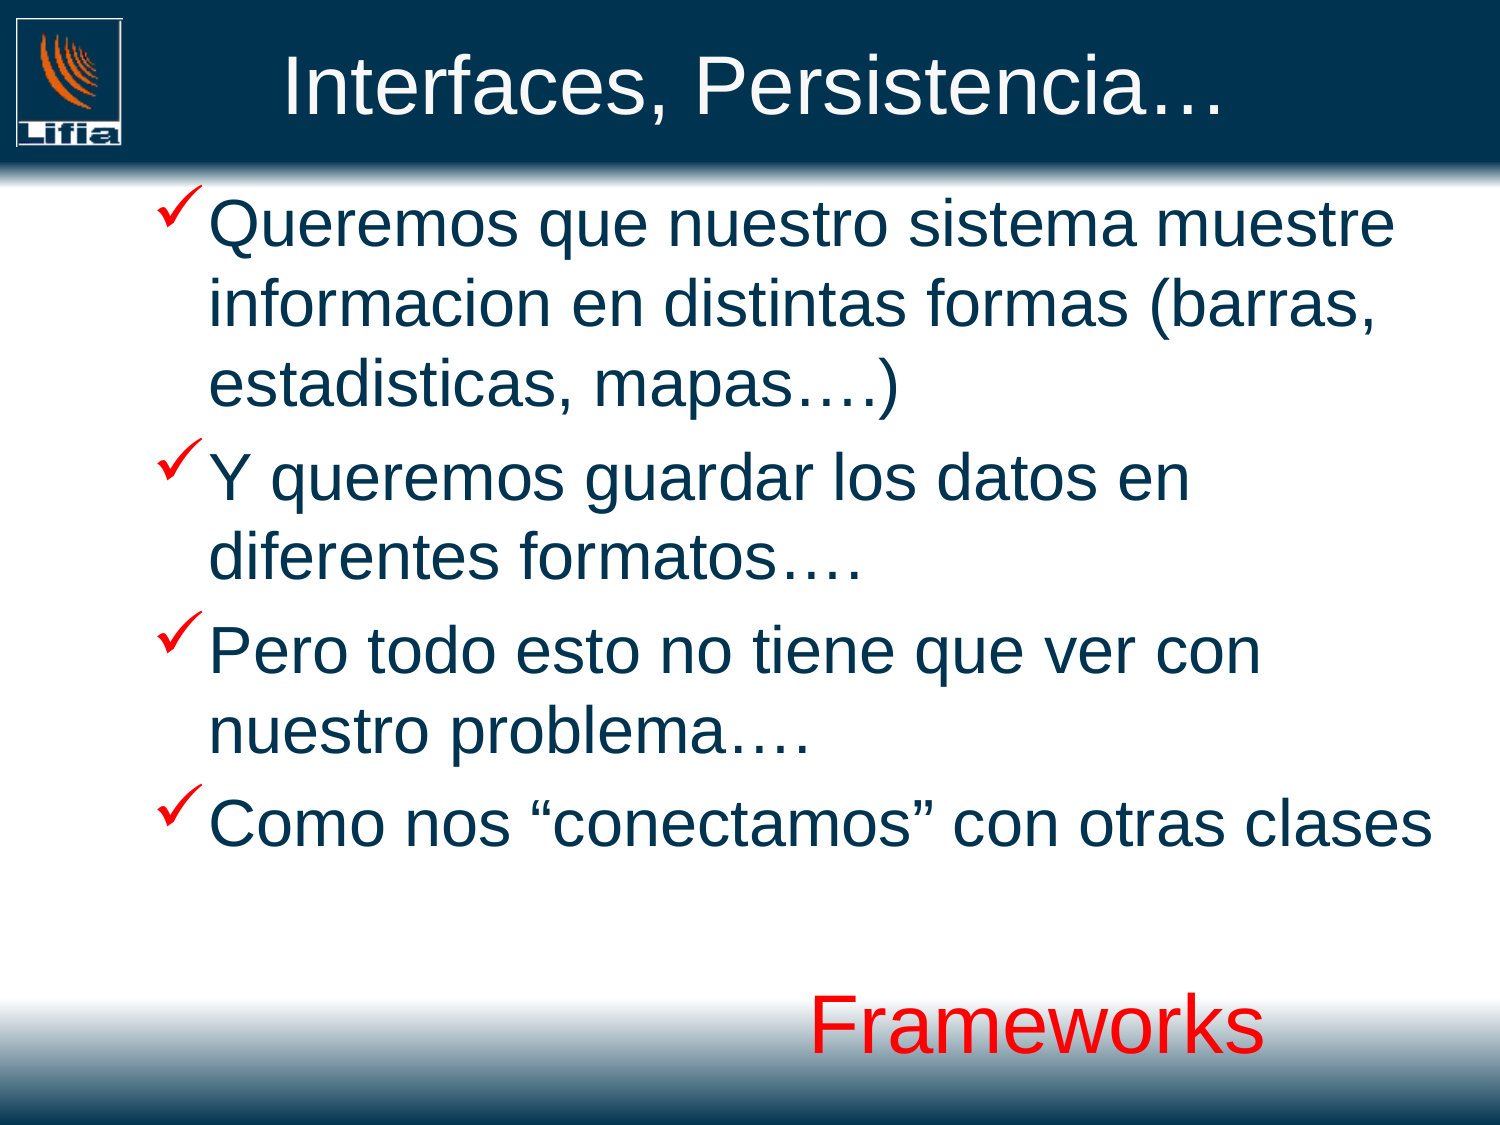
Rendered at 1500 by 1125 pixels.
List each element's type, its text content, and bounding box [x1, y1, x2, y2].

list Queremos que nuestro sistema muestre informacion en distintas formas (barras, estadisticas, mapas….) Y queremos guardar los datos en diferentes formatos…. Pero todo esto no tiene que ver con nuestro problema…. Como nos “conectamos” con otras clases Frameworks [137, 172, 1463, 906]
title Interfaces, Persistencia… [149, 0, 1363, 163]
picture [16, 18, 123, 147]
